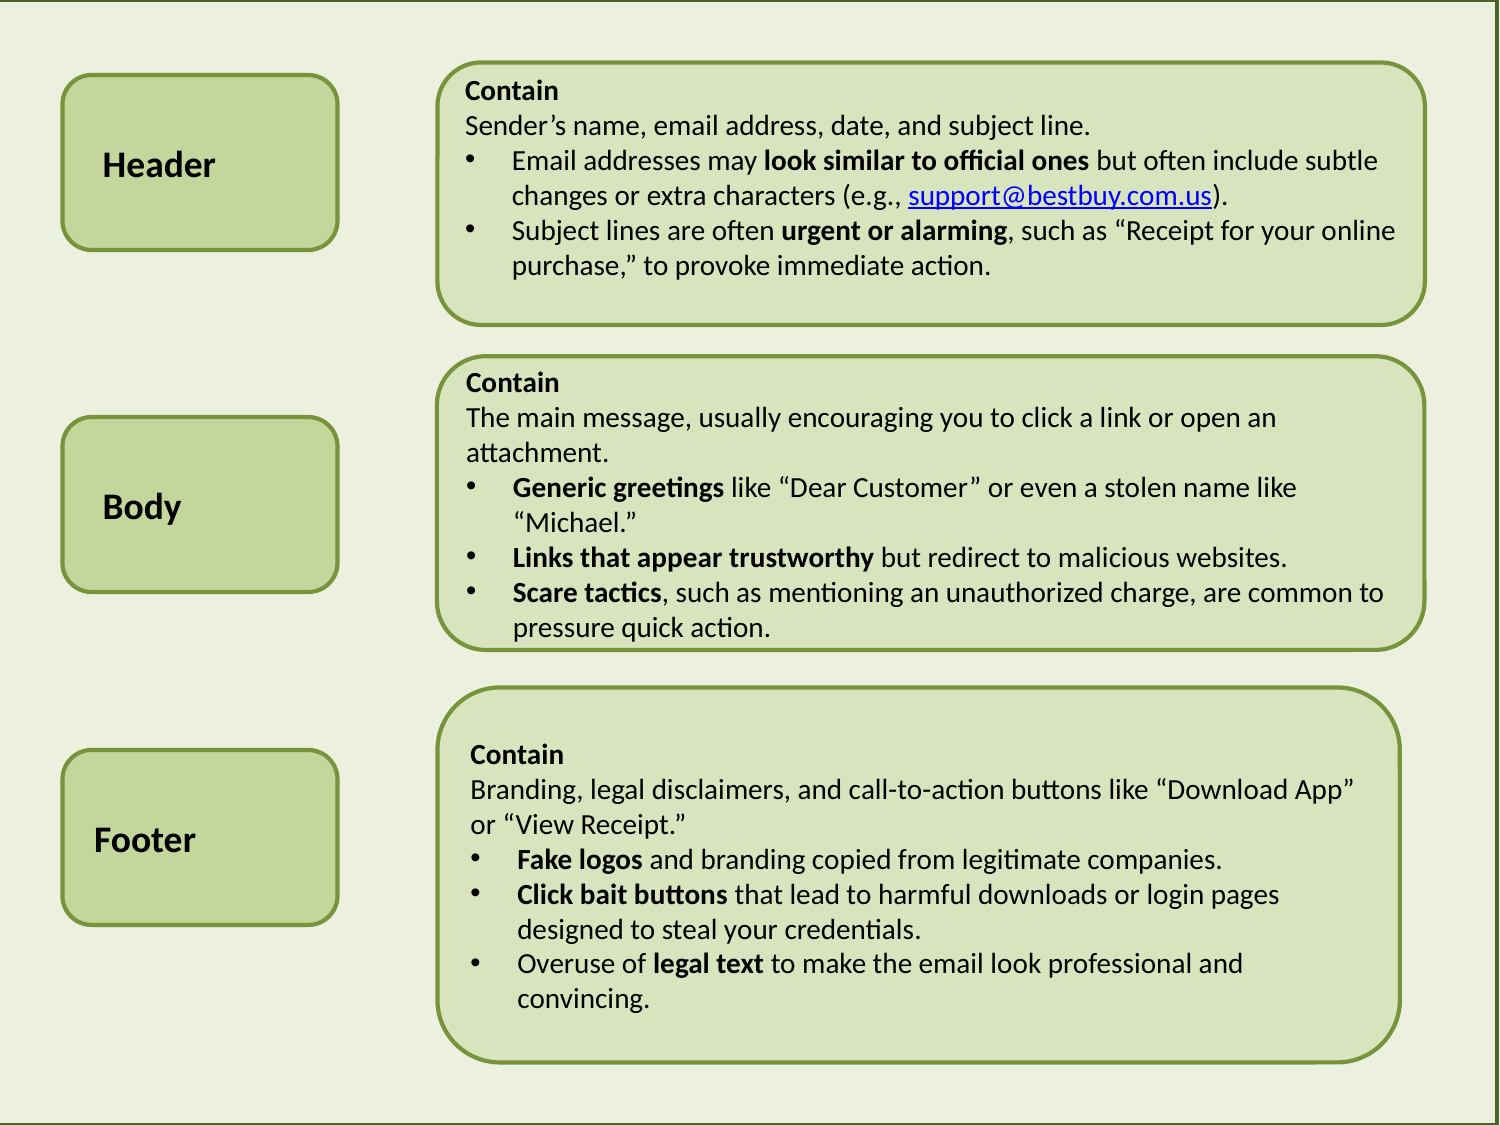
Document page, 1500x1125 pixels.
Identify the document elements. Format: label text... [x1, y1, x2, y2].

text_box Contain The main message, usually encouraging you to click a link or open an attachment. Generic greetings like “Dear Customer” or even a stolen name like “Michael.” Links that appear trustworthy but redirect to malicious websites. Scare tactics, such as mentioning an unauthorized charge, are common to pressure quick action. [434, 354, 1427, 653]
text_box [0, 0, 1499, 1125]
text_box Footer [60, 747, 340, 928]
text_box Body [60, 414, 340, 595]
text_box Contain Sender’s name, email address, date, and subject line. Email addresses may look similar to official ones but often include subtle changes or extra characters (e.g., support@bestbuy.com.us). Subject lines are often urgent or alarming, such as “Receipt for your online purchase,” to provoke immediate action. [435, 60, 1428, 328]
text_box Header [60, 72, 340, 253]
text_box Contain Branding, legal disclaimers, and call-to-action buttons like “Download App” or “View Receipt.” Fake logos and branding copied from legitimate companies. Click bait buttons that lead to harmful downloads or login pages designed to steal your credentials. Overuse of legal text to make the email look professional and convincing. [435, 685, 1402, 1065]
